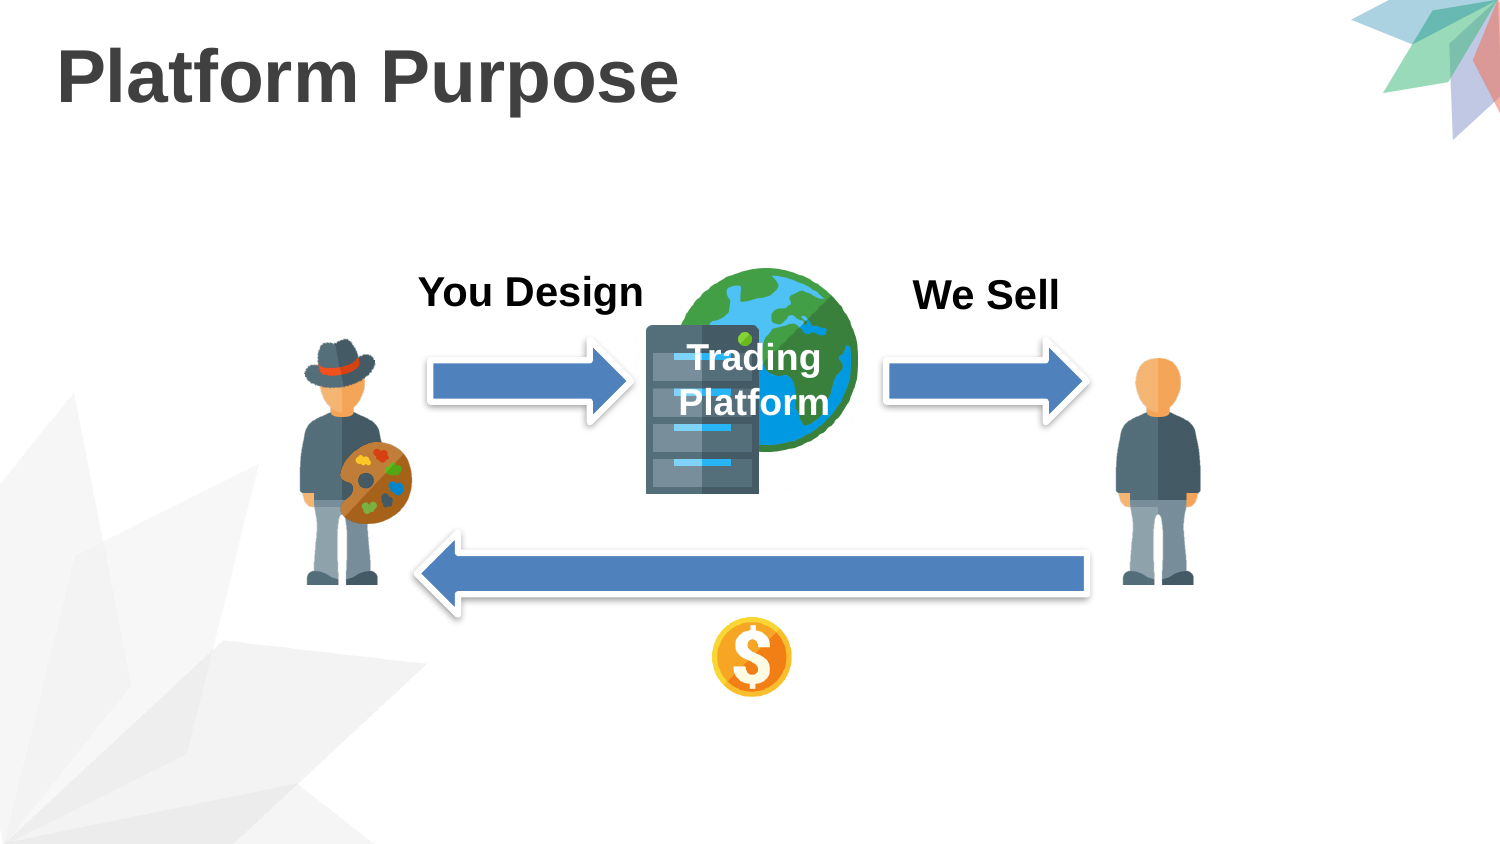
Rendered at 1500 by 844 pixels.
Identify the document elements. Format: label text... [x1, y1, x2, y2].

title Platform Purpose [41, 0, 1459, 146]
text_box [229, 358, 455, 585]
text_box [431, 530, 1091, 618]
text_box You Design [402, 257, 659, 322]
picture [0, 0, 1500, 844]
text_box [453, 336, 626, 426]
text_box We Sell [897, 260, 1076, 325]
text_box [883, 336, 1068, 405]
